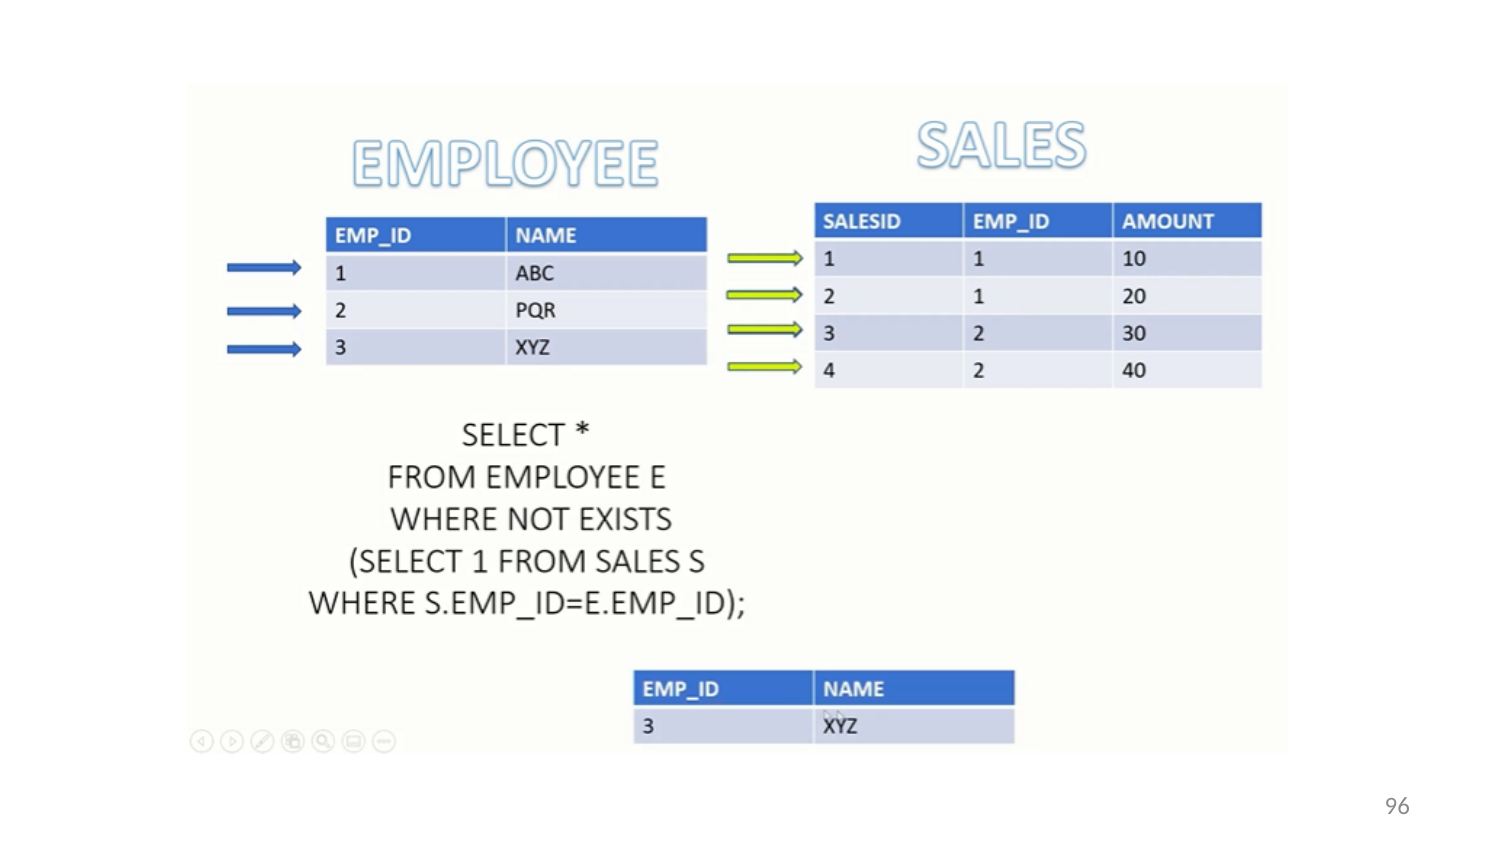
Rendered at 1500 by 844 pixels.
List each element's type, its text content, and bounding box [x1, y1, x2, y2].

slide_number 96 [1074, 782, 1425, 827]
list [187, 84, 1288, 754]
